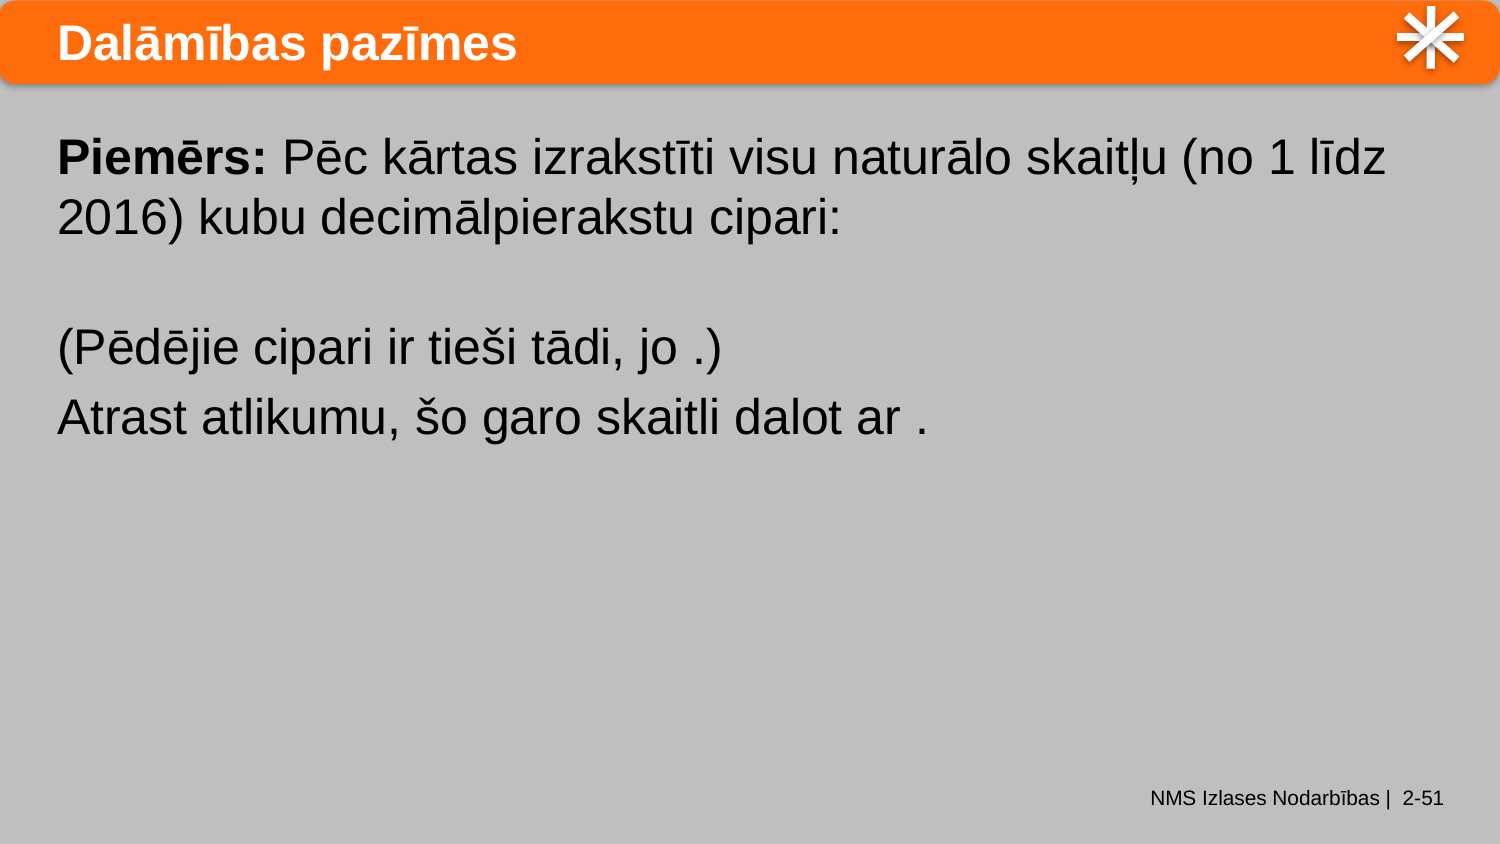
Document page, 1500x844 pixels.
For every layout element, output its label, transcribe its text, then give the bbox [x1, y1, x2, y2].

title Dalāmības pazīmes [56, 10, 1383, 73]
